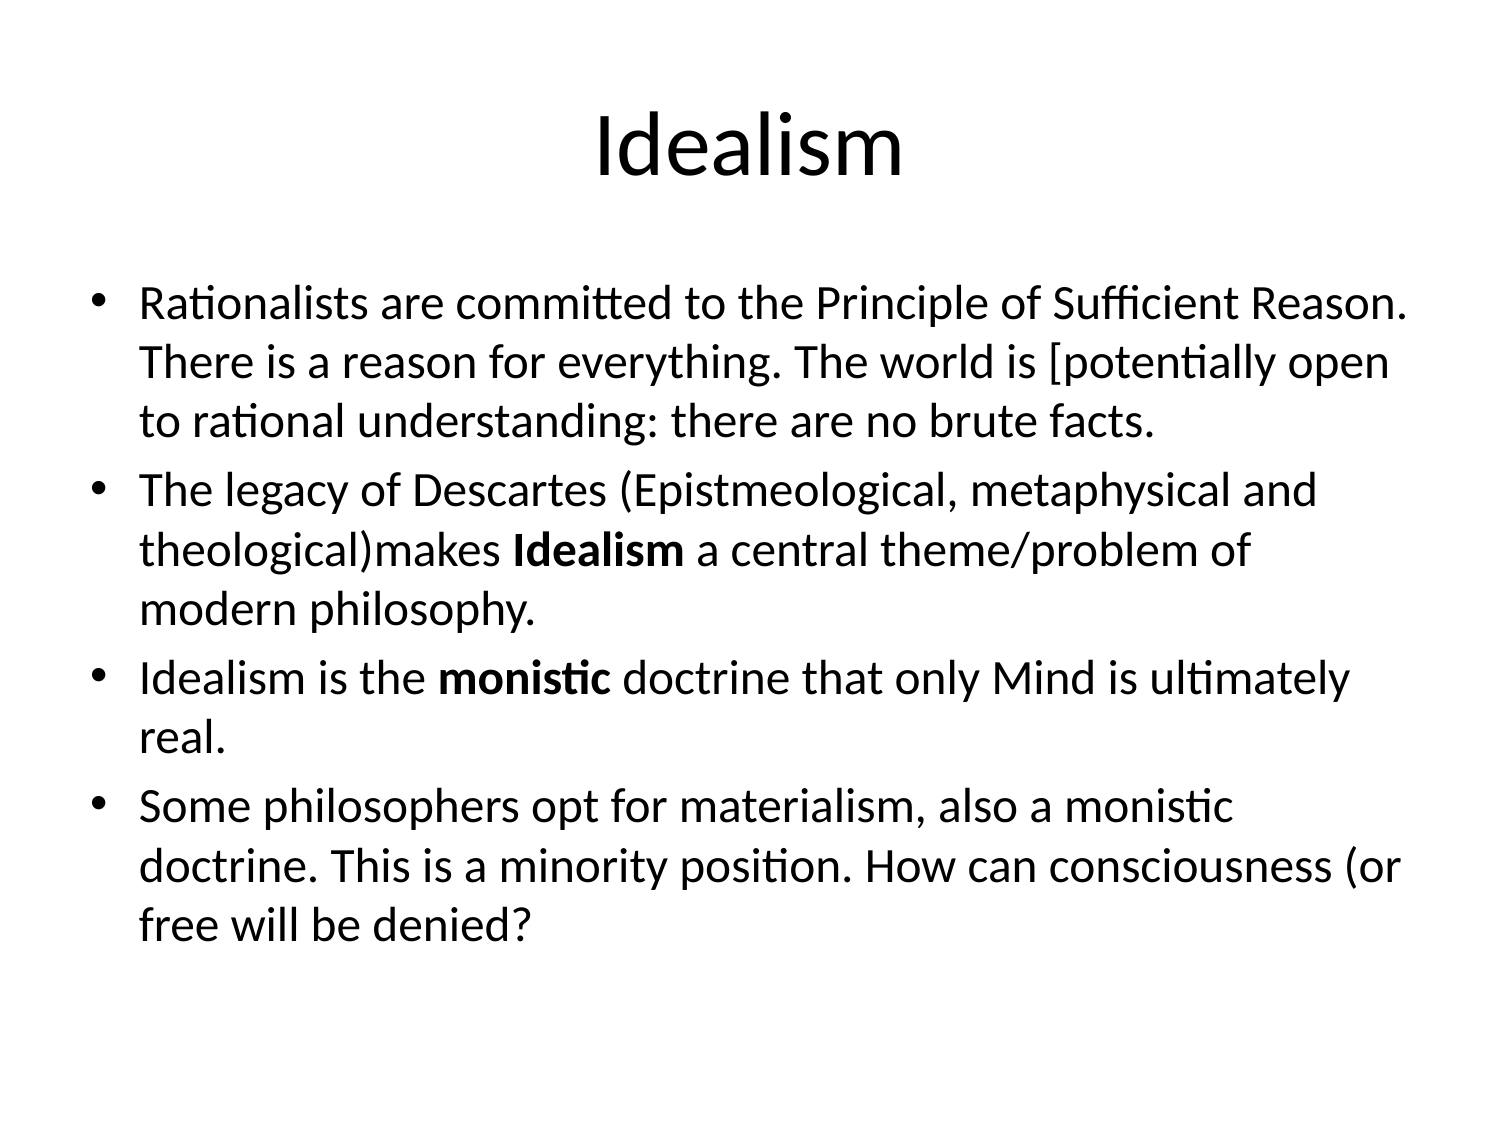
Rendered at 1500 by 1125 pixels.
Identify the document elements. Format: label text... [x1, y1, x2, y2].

title Idealism [75, 45, 1425, 233]
list Rationalists are committed to the Principle of Sufficient Reason. There is a reason for everything. The world is [potentially open to rational understanding: there are no brute facts. The legacy of Descartes (Epistmeological, metaphysical and theological)makes Idealism a central theme/problem of modern philosophy. Idealism is the monistic doctrine that only Mind is ultimately real. Some philosophers opt for materialism, also a monistic doctrine. This is a minority position. How can consciousness (or free will be denied? [75, 262, 1425, 1005]
